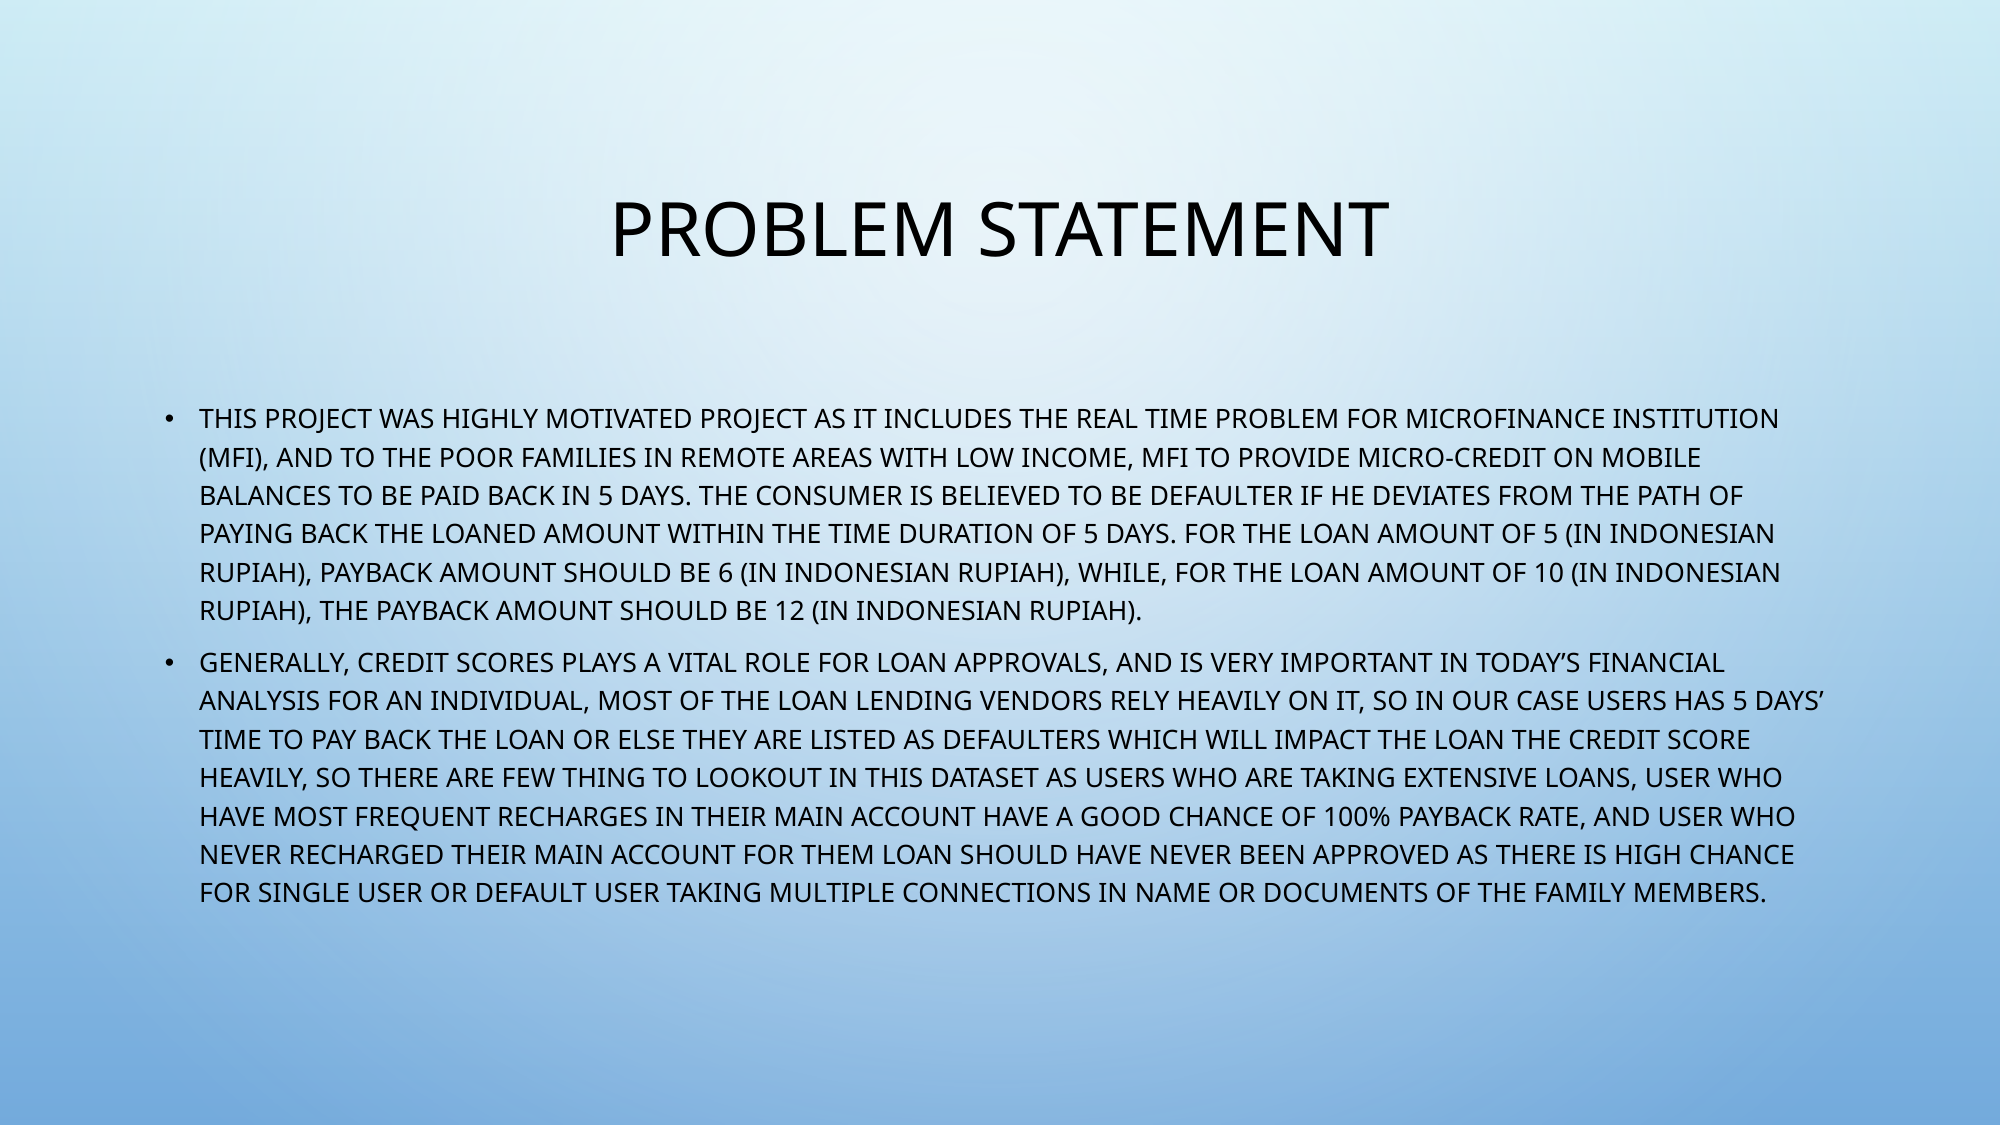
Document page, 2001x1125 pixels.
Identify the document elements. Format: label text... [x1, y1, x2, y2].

title PROBLEM STATEMENT [149, 101, 1851, 364]
list This project was highly motivated project as it includes the real time problem for Microfinance Institution (MFI), and to the poor families in remote areas with low income, MFI to provide micro-credit on mobile balances to be paid back in 5 days. The Consumer is believed to be defaulter if he deviates from the path of paying back the loaned amount within the time duration of 5 days. For the loan amount of 5 (in Indonesian Rupiah), payback amount should be 6 (in Indonesian Rupiah), while, for the loan amount of 10 (in Indonesian Rupiah), the payback amount should be 12 (in Indonesian Rupiah). Generally, Credit Scores plays a vital role for loan approvals, and is very important in today’s financial analysis for an individual, Most of the loan lending vendors rely heavily on it, so in our case users has 5 days’ time to pay back the loan or else they are listed as defaulters which will impact the loan the credit score heavily, so there are few thing to lookout in this dataset as users who are taking extensive loans, user who have most frequent recharges in their main account have a good chance of 100% payback rate, and user who never recharged their main account for them loan should have never been approved as there is high chance for single user or default user taking multiple connections in name or documents of the family members. [149, 388, 1851, 950]
